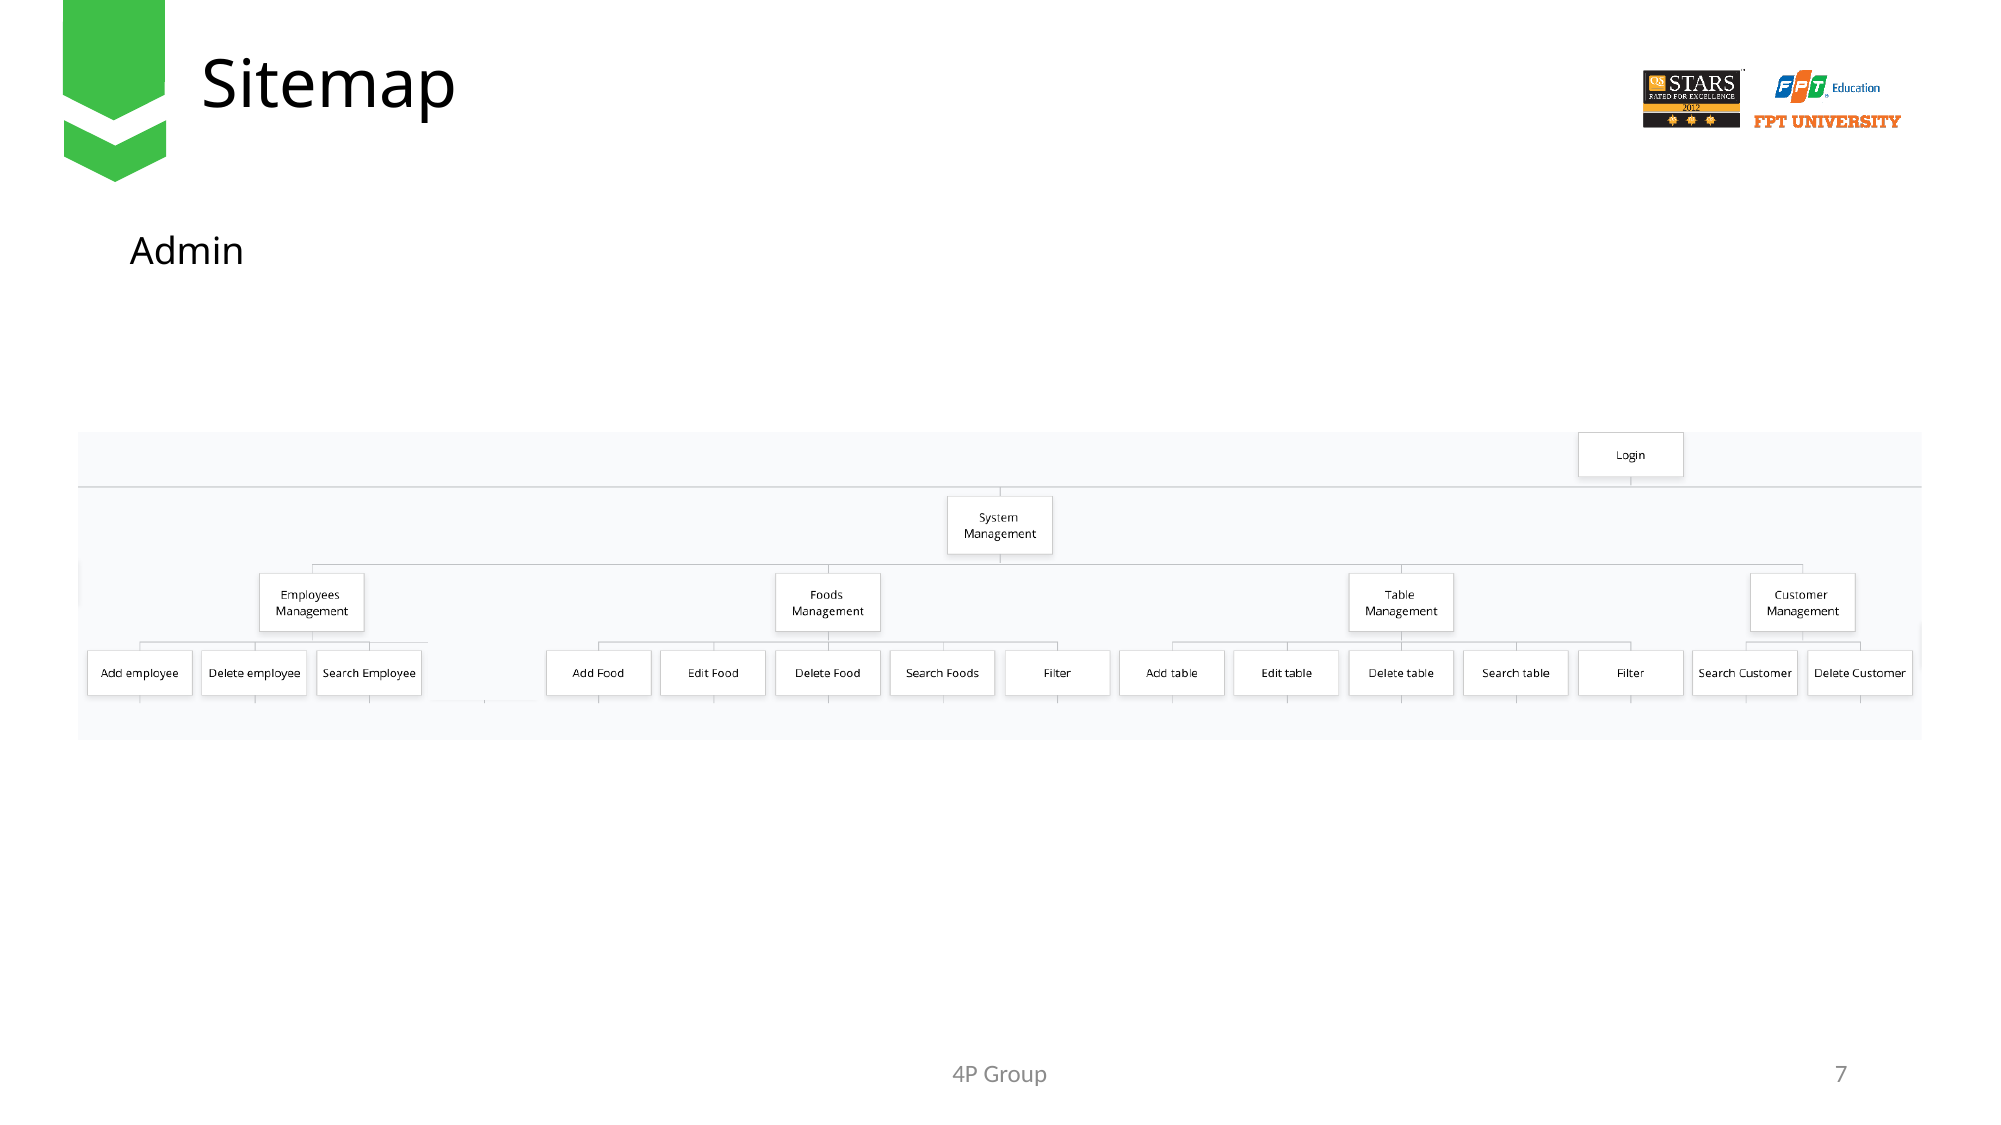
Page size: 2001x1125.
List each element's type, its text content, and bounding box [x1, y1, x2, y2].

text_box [78, 432, 1922, 740]
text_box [2, 18, 227, 122]
text_box Admin [115, 219, 701, 279]
slide_number 7 [1412, 1042, 1863, 1103]
footer 4P Group [662, 1042, 1338, 1103]
picture [1637, 66, 1906, 130]
text_box Sitemap [186, 33, 1316, 129]
